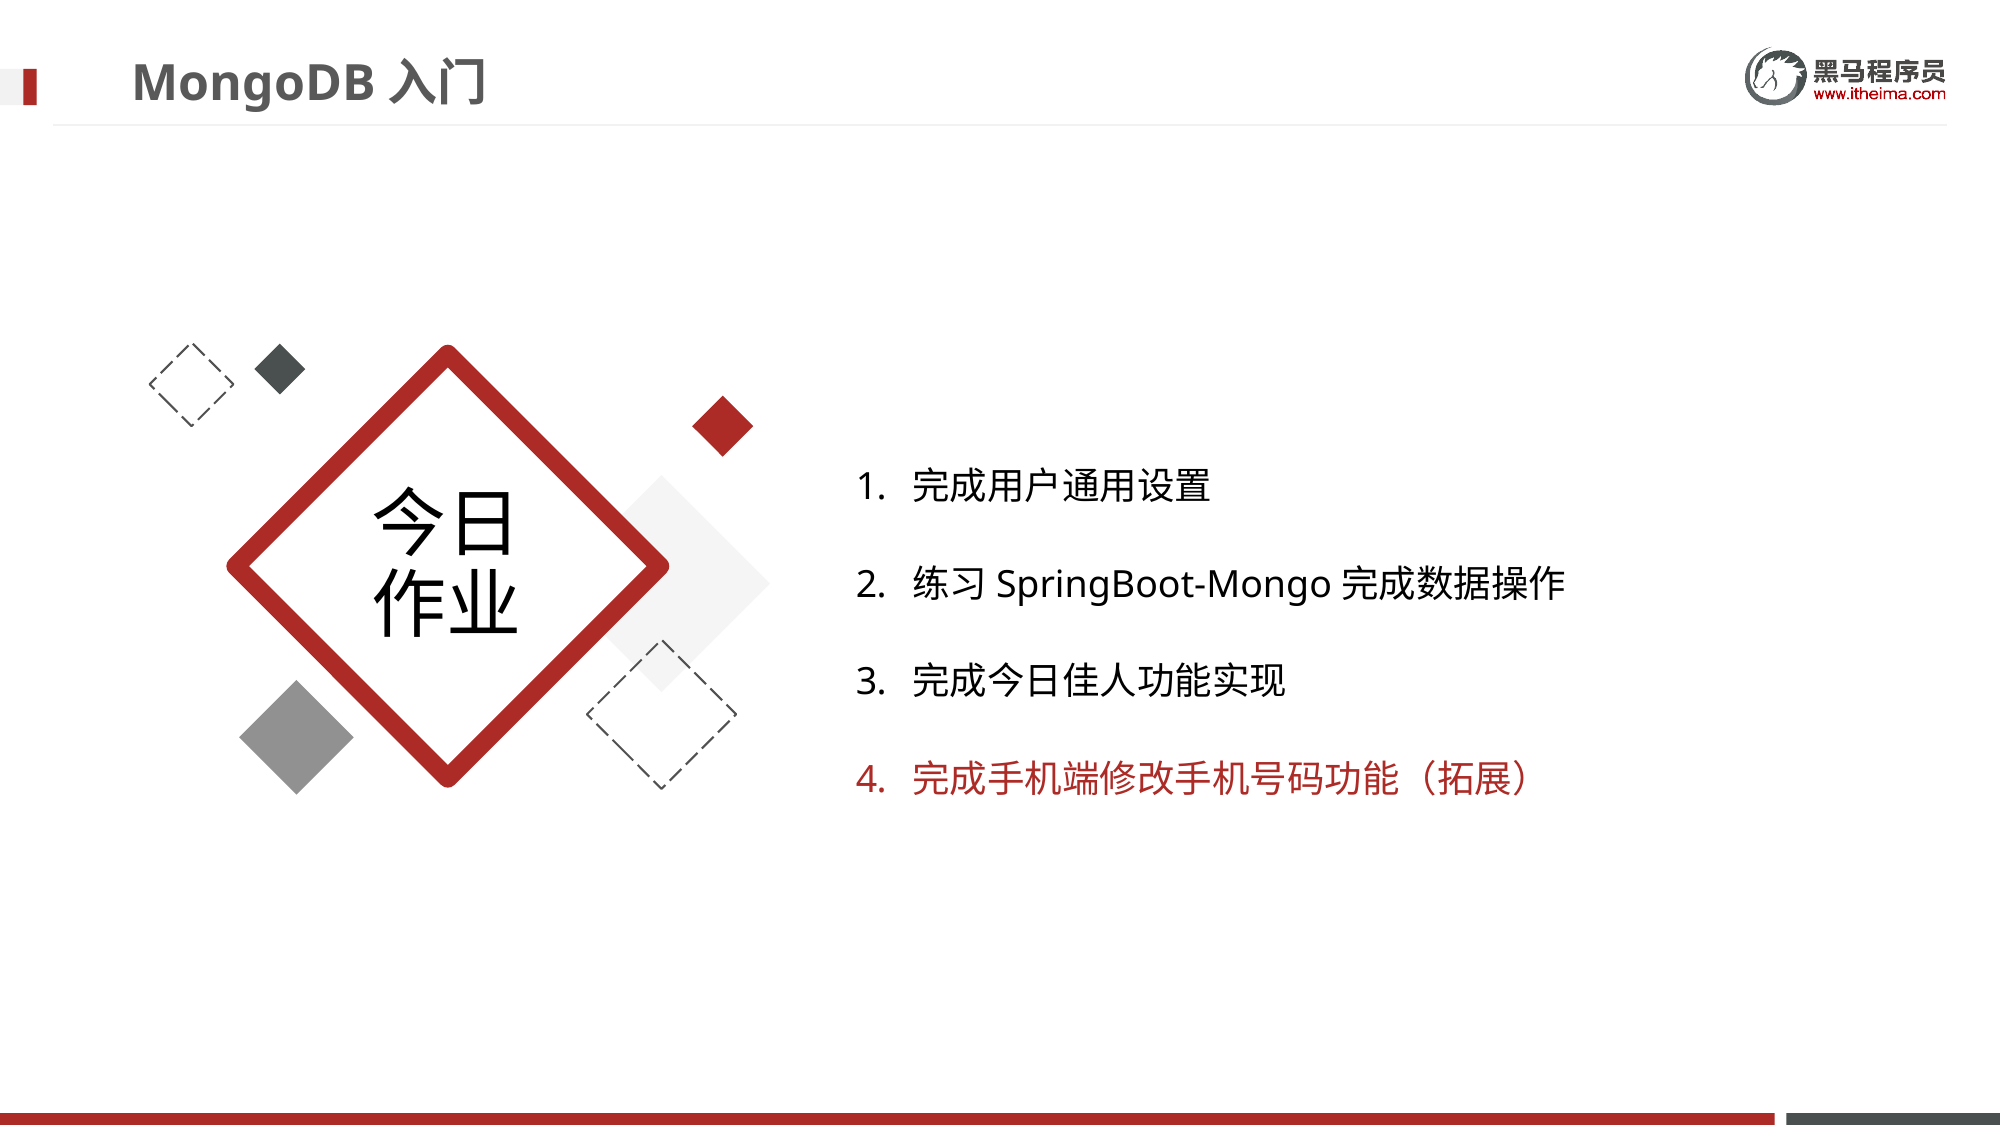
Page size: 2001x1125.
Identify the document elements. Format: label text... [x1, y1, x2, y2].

title MongoDB入门 [116, 38, 1556, 124]
list 完成用户通用设置 练习SpringBoot-Mongo完成数据操作 完成今日佳人功能实现 完成手机端修改手机号码功能（拓展） [841, 224, 1786, 992]
picture [1744, 46, 1946, 106]
